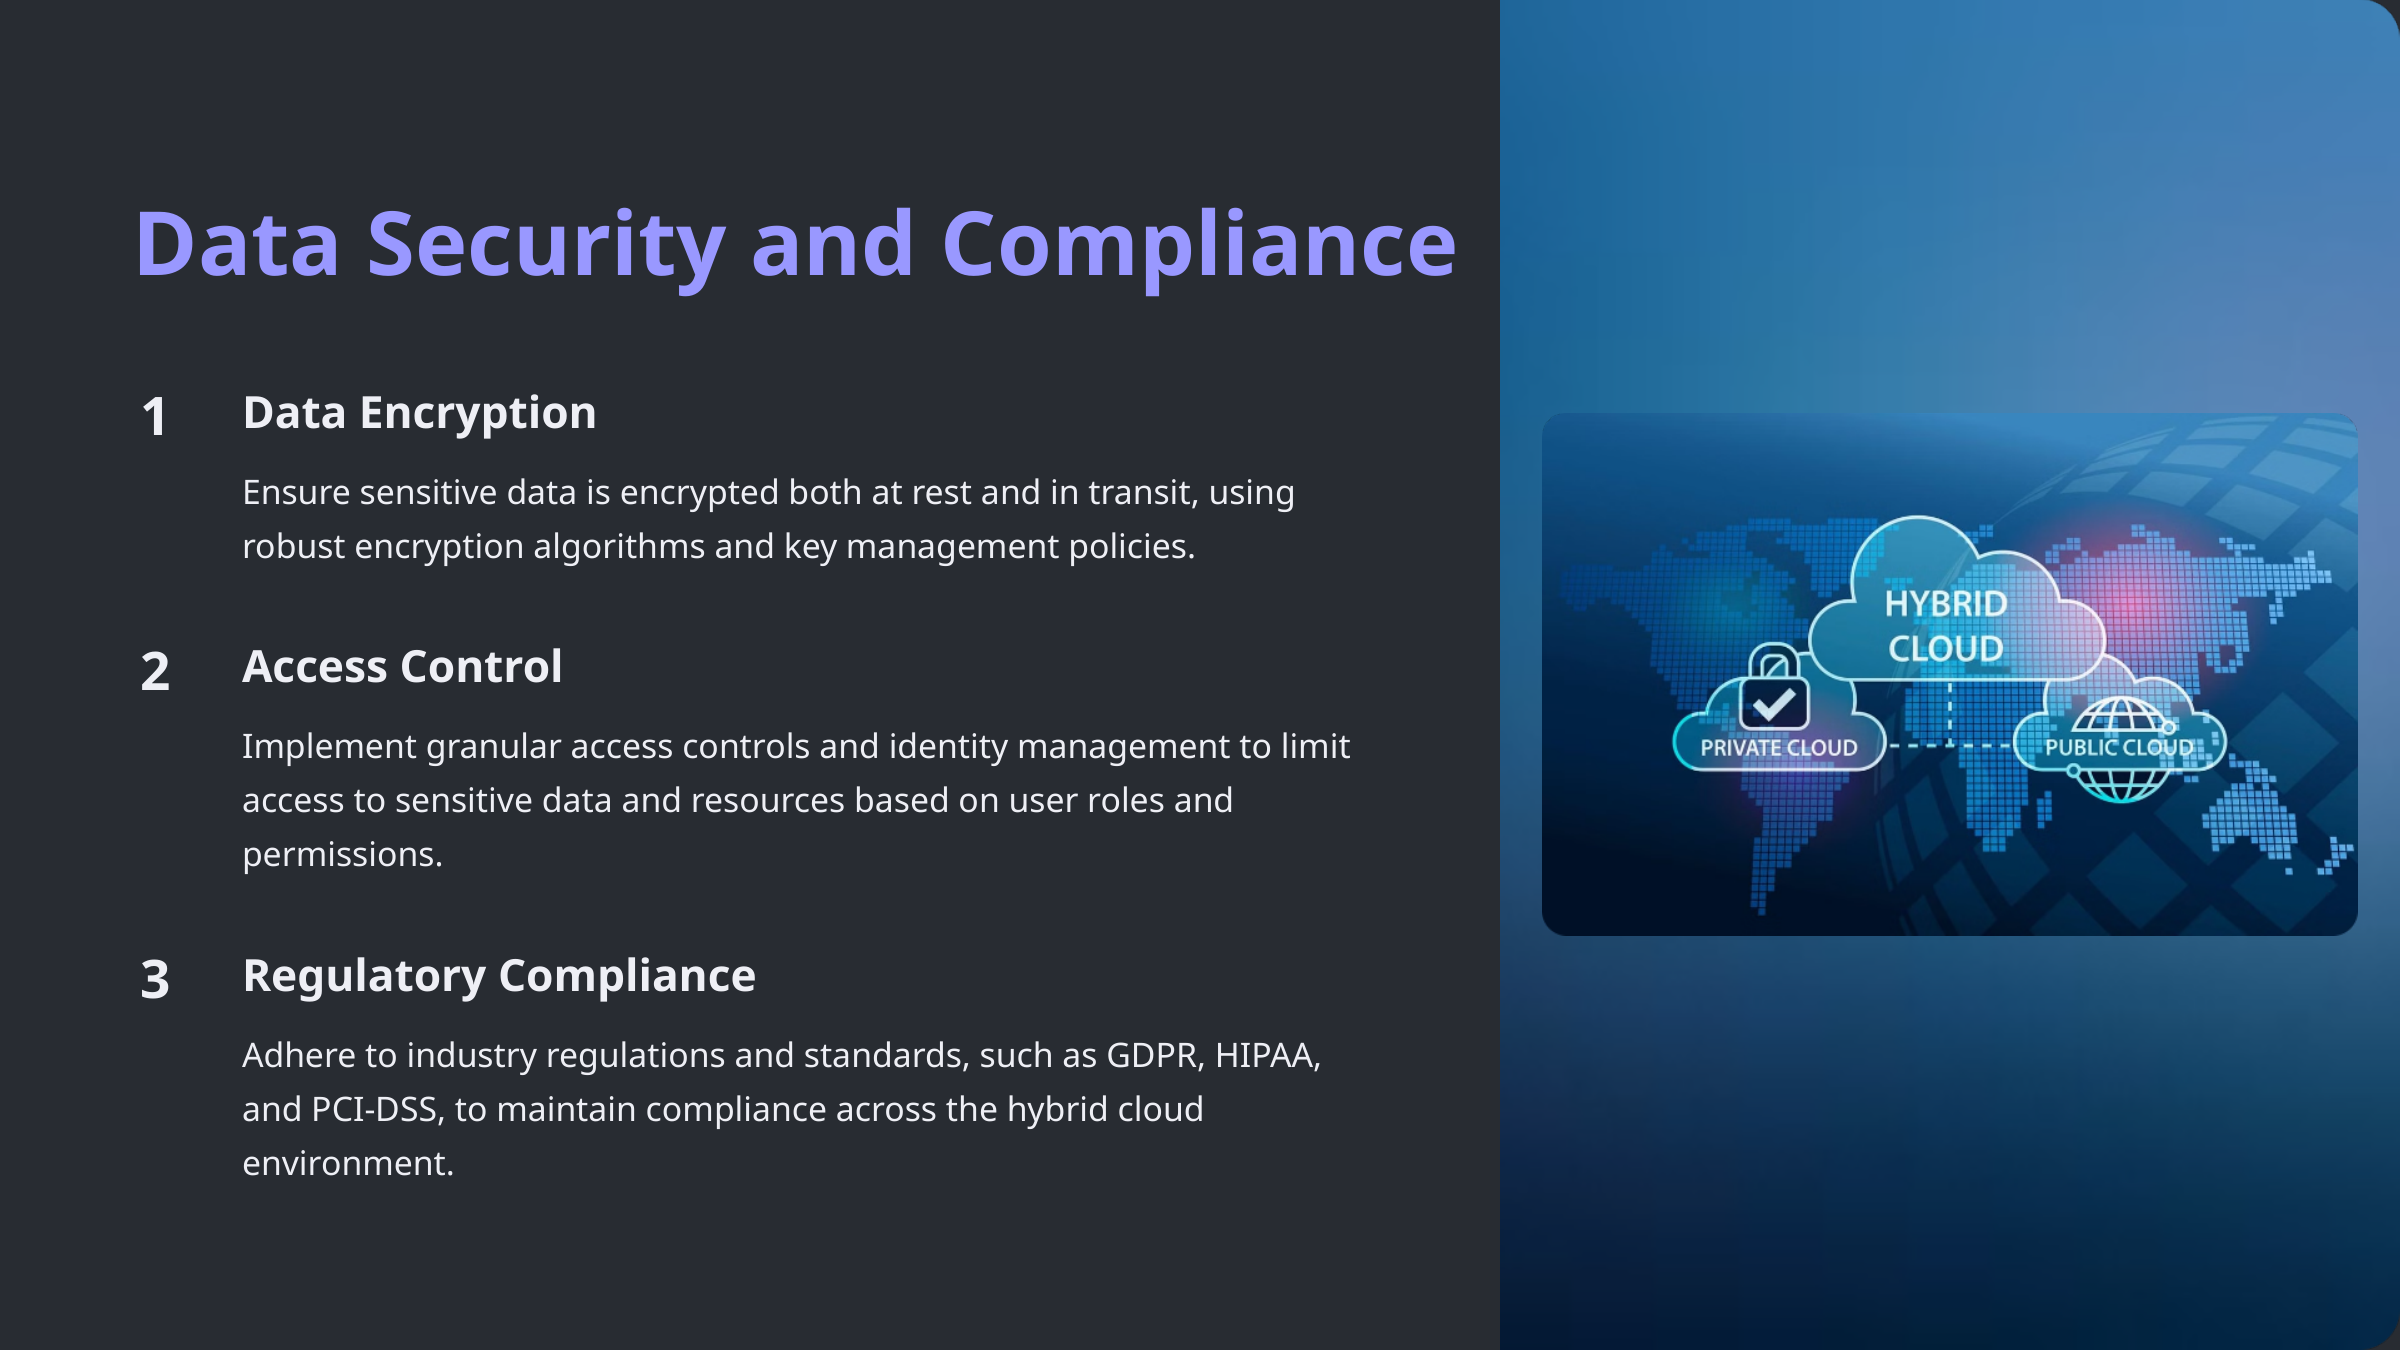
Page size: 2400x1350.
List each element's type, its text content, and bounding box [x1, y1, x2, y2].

picture [1499, 0, 2400, 1350]
text_box 1 [146, 385, 166, 439]
text_box [0, 0, 1499, 1350]
text_box Implement granular access controls and identity management to limit access to sensitive data and resources based on user roles and permissions. [227, 704, 1383, 867]
text_box Ensure sensitive data is encrypted both at rest and in transit, using robust encryption algorithms and key management policies. [227, 449, 1383, 558]
text_box Data Security and Compliance [117, 174, 1291, 286]
text_box 2 [140, 640, 171, 694]
text_box Regulatory Compliance [227, 937, 682, 994]
text_box Data Encryption [227, 374, 671, 430]
text_box 3 [141, 948, 170, 1003]
text_box [117, 374, 194, 450]
text_box [117, 937, 194, 1014]
text_box Adhere to industry regulations and standards, such as GDPR, HIPAA, and PCI-DSS, to maintain compliance across the hybrid cloud environment. [227, 1013, 1383, 1175]
text_box Access Control [227, 628, 671, 685]
text_box [117, 629, 194, 705]
